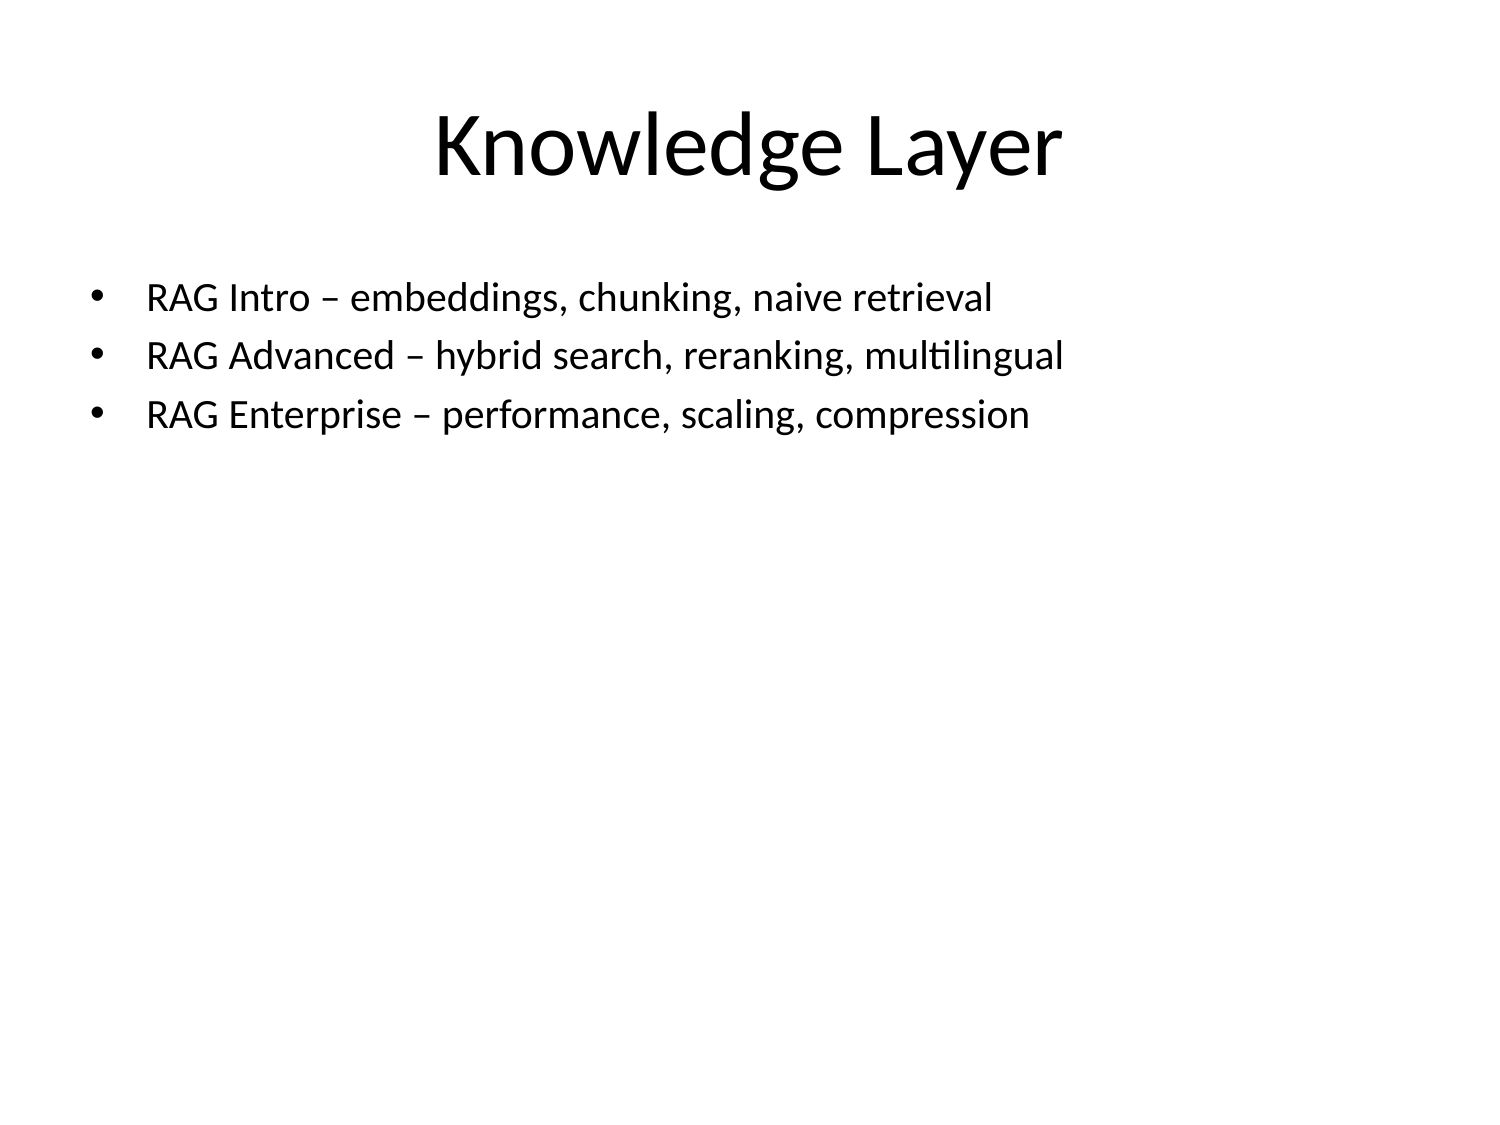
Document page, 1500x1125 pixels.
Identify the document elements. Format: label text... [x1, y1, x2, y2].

list RAG Intro – embeddings, chunking, naive retrieval RAG Advanced – hybrid search, reranking, multilingual RAG Enterprise – performance, scaling, compression [75, 262, 1425, 1005]
title Knowledge Layer [75, 45, 1425, 233]
